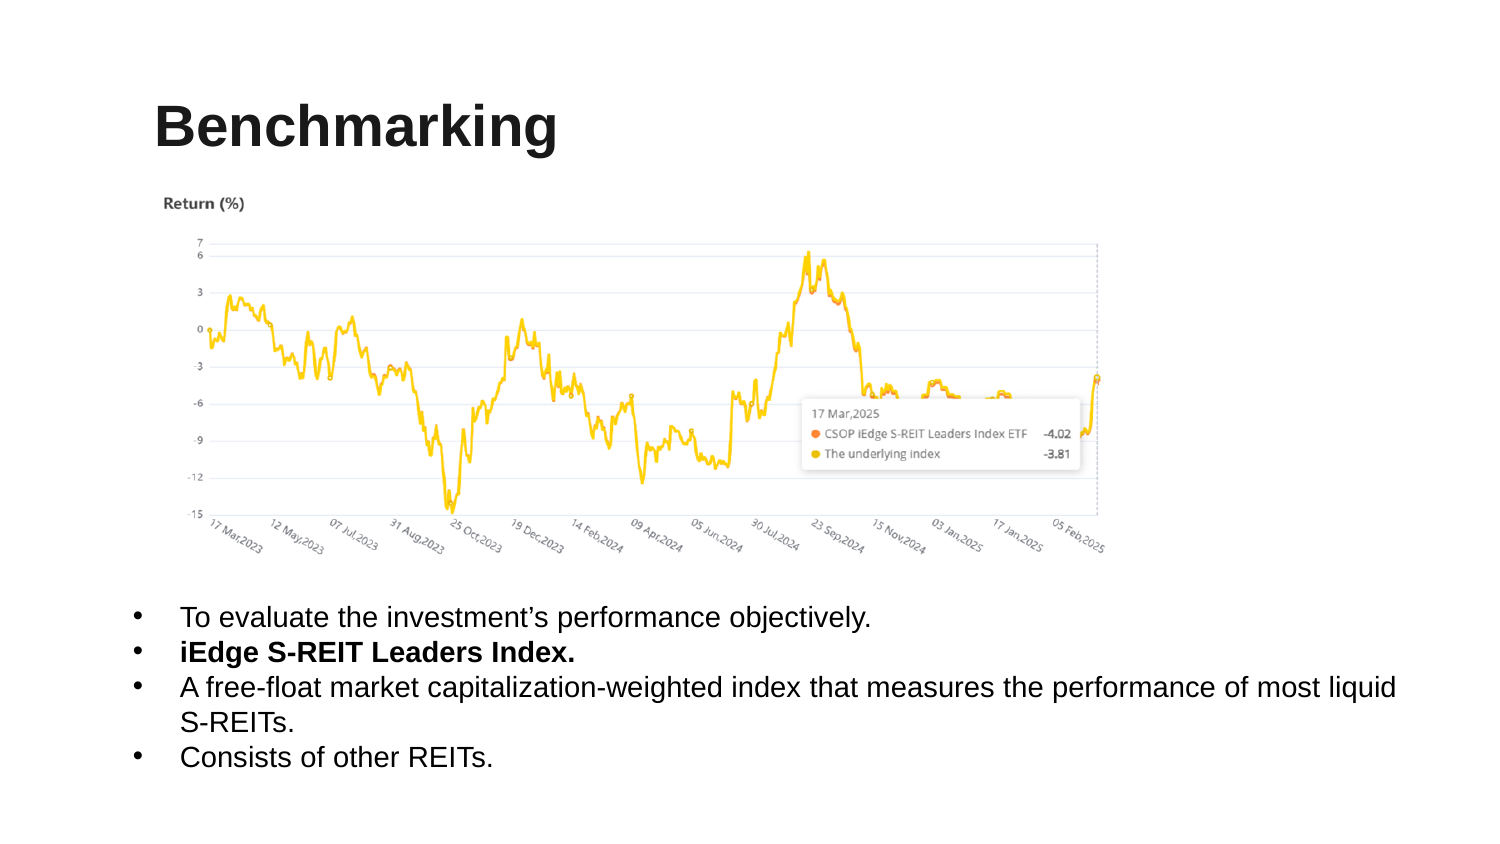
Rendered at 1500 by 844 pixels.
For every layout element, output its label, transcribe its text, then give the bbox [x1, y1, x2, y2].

title Benchmarking [139, 72, 1404, 167]
text_box To evaluate the investment’s performance objectively. iEdge S-REIT Leaders Index. A free-float market capitalization-weighted index that measures the performance of most liquid S-REITs. Consists of other REITs. [118, 590, 1425, 781]
picture [150, 188, 1123, 569]
